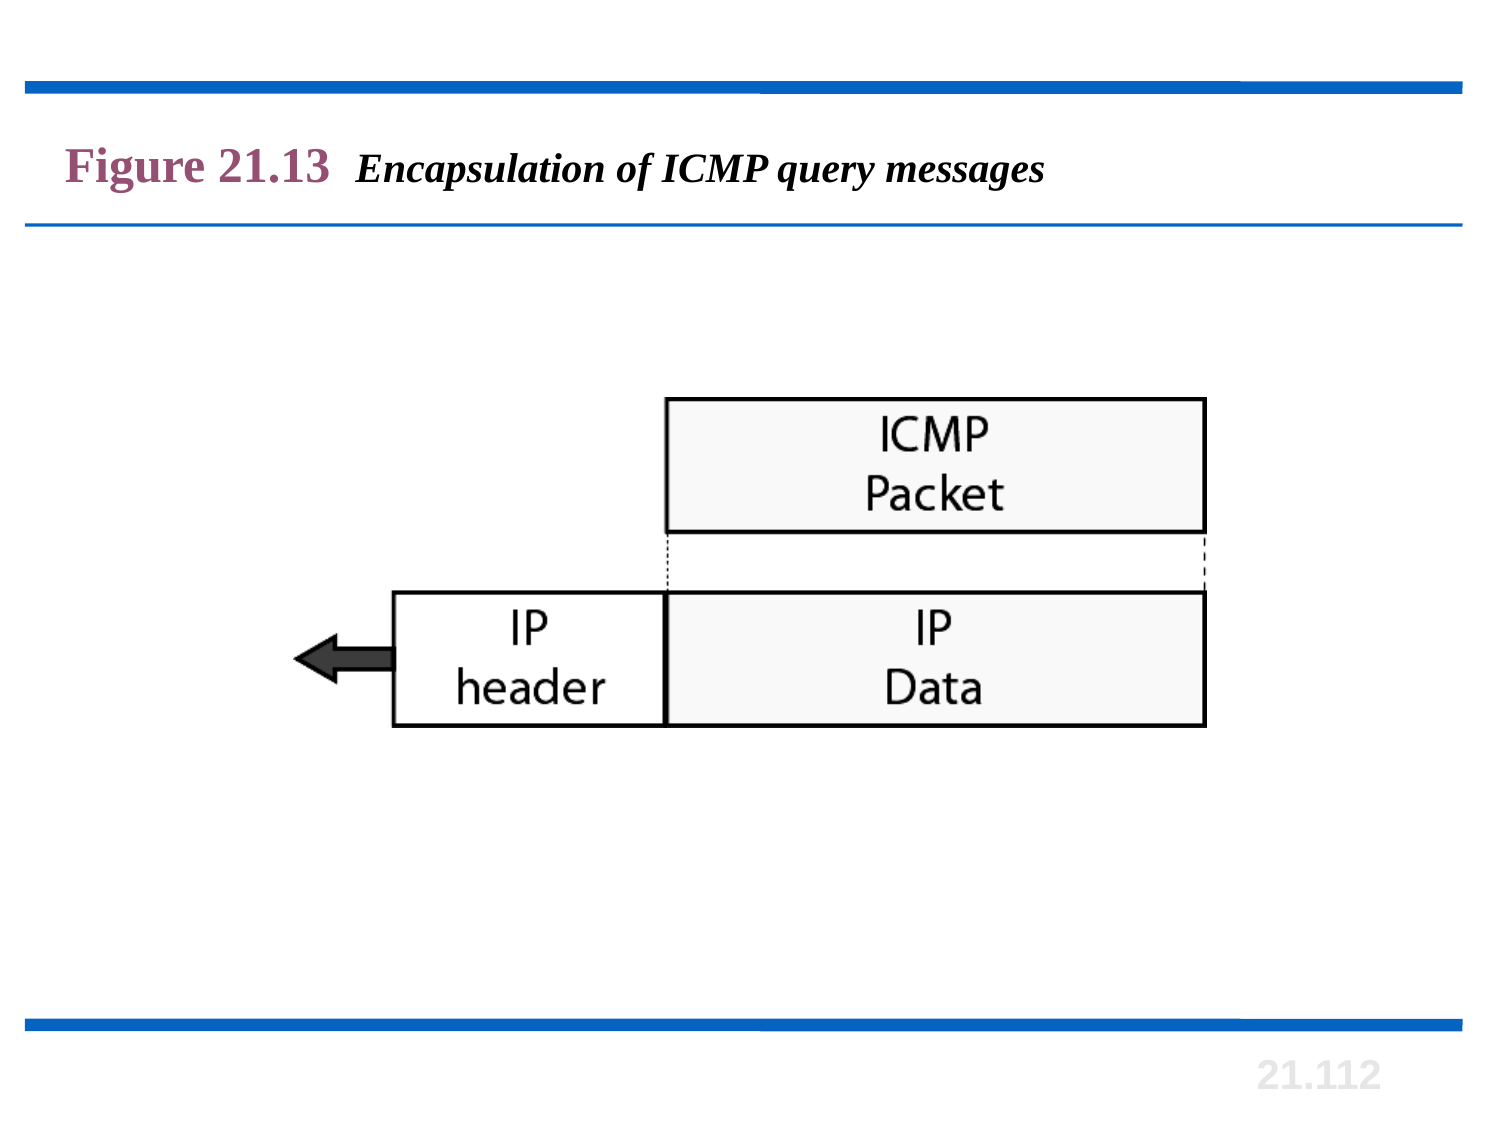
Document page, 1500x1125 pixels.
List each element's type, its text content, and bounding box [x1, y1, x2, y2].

picture [293, 397, 1207, 728]
text_box Figure 21.13 Encapsulation of ICMP query messages [50, 124, 1061, 200]
slide_number 21.112 [1059, 1042, 1397, 1103]
